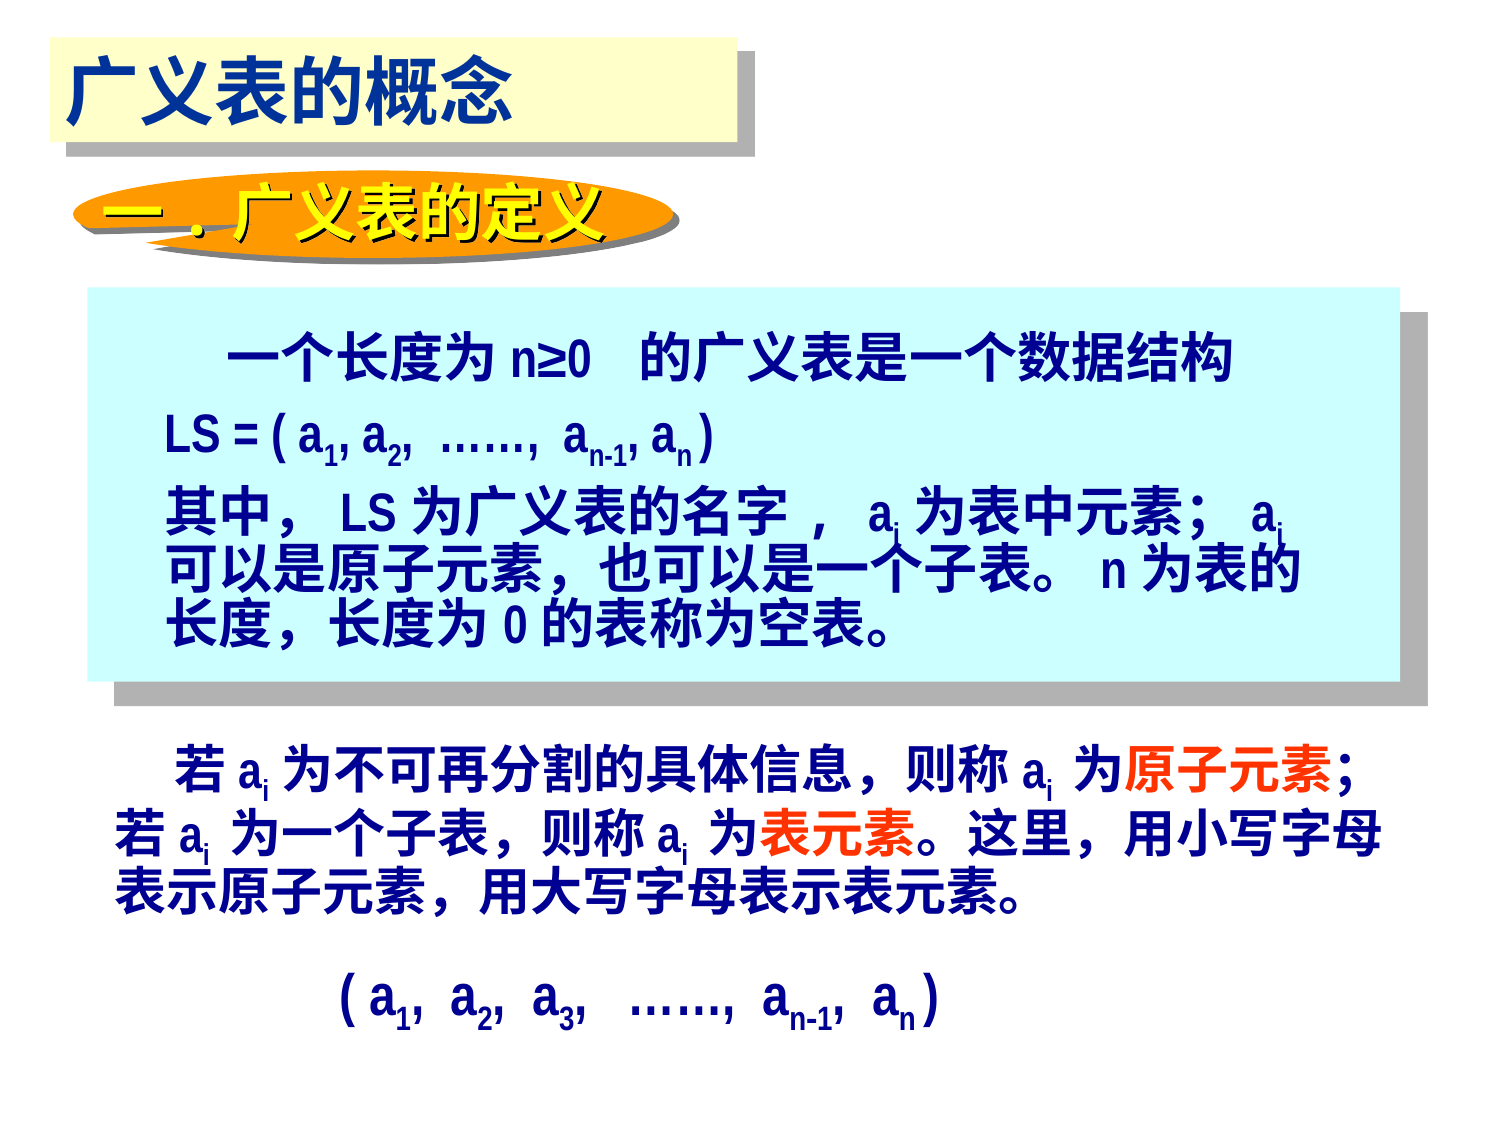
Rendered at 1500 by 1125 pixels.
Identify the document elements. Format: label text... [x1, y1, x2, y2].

text_box 若ai为不可再分割的具体信息，则称ai 为原子元素； 若ai 为一个子表，则称ai 为表元素。这里，用小写字母 表示原子元素，用大写字母表示表元素。 [99, 730, 1471, 929]
text_box 广义表的概念 [49, 37, 738, 143]
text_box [87, 287, 1401, 682]
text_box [72, 164, 674, 259]
text_box ( a1, a2, a3, ……, an-1, an ) [325, 950, 1113, 1045]
